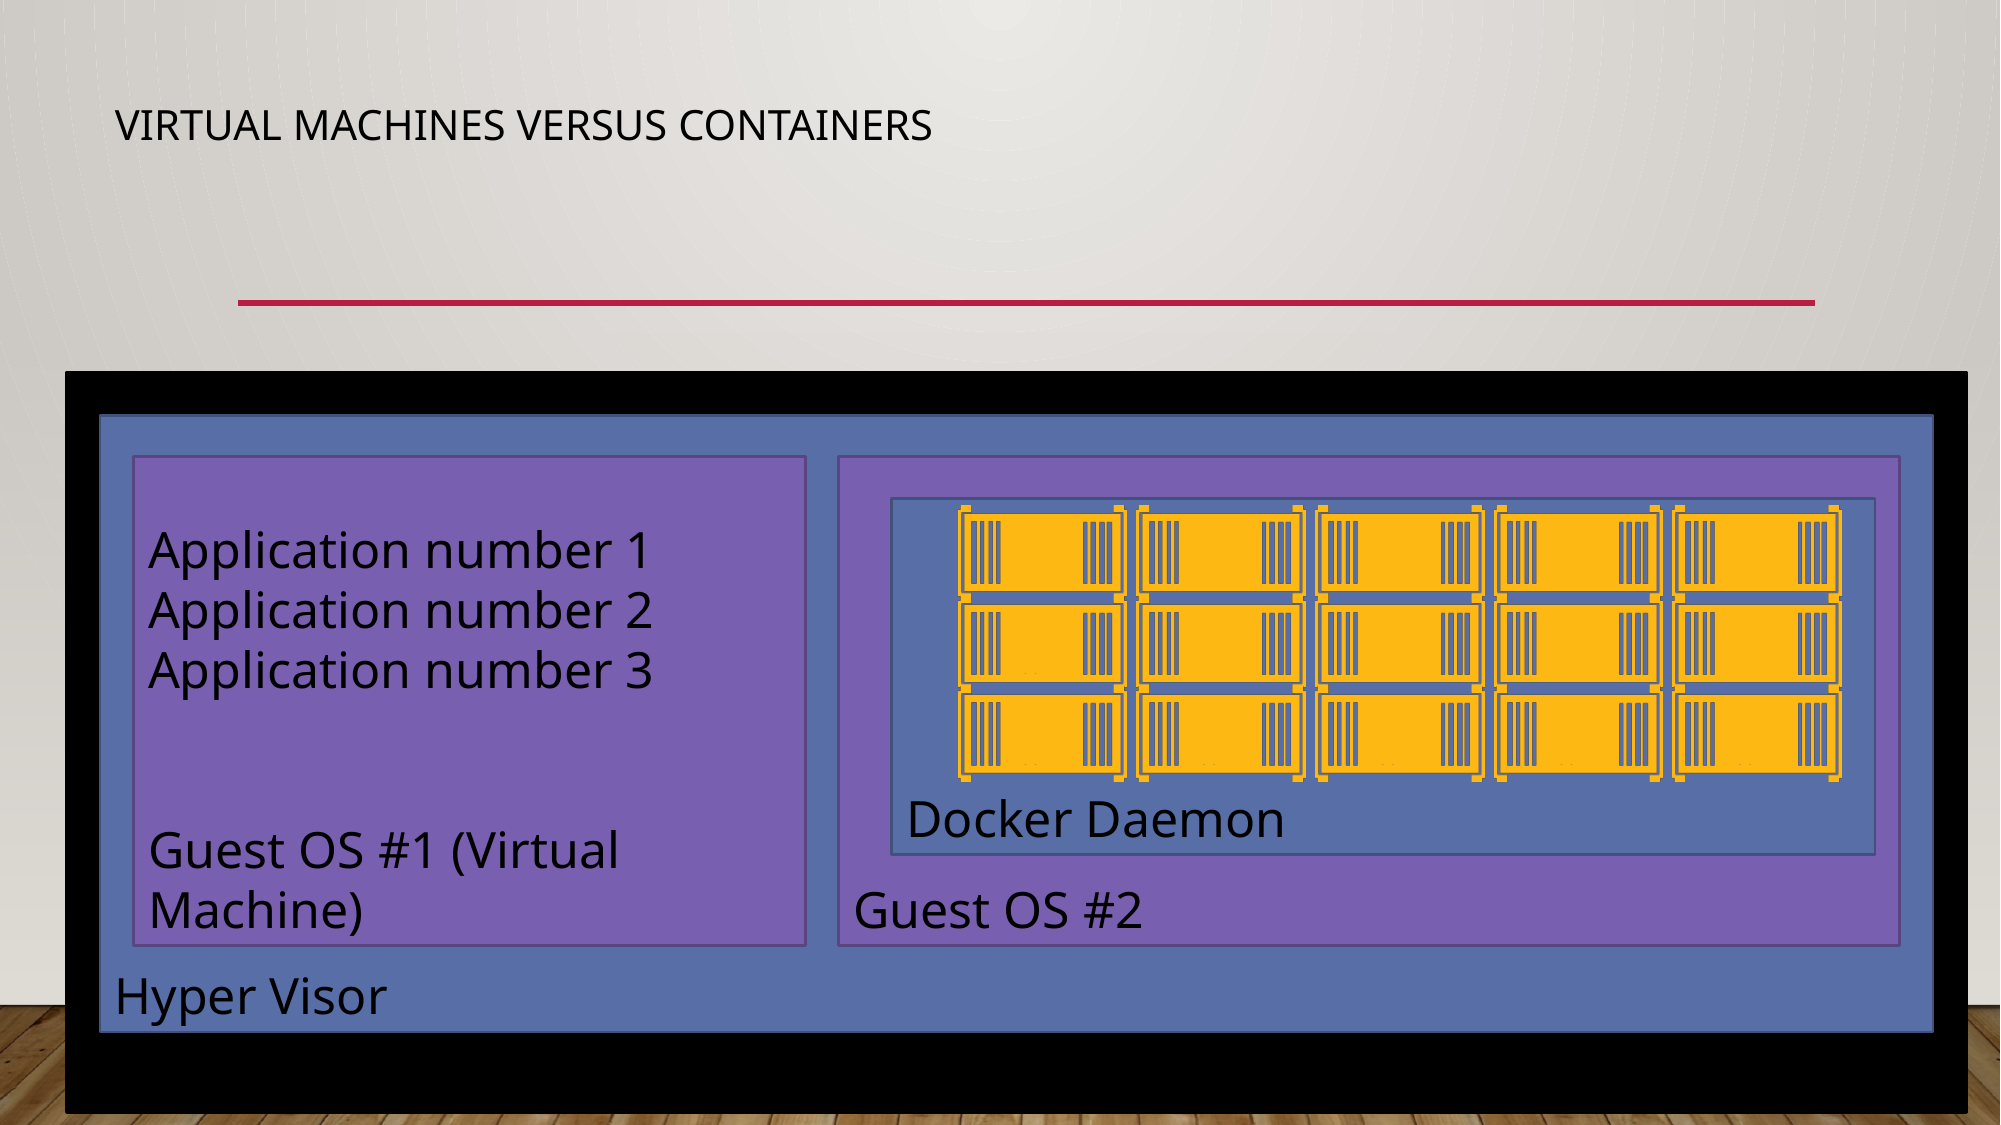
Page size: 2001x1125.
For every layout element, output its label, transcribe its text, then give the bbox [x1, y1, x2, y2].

text_box Application number 1 Application number 2 Application number 3 Guest OS #1 (Virtual Machine) [132, 455, 807, 947]
text_box Hyper Visor [99, 414, 1934, 1033]
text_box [1494, 686, 1664, 782]
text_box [1315, 595, 1485, 686]
text_box Guest OS #2 [837, 455, 1901, 947]
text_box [958, 686, 1128, 782]
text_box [958, 595, 1128, 686]
text_box Docker Daemon [890, 497, 1876, 856]
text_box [1494, 595, 1664, 686]
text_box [1136, 505, 1306, 595]
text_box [958, 505, 1128, 595]
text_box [1315, 686, 1485, 782]
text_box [1672, 595, 1842, 686]
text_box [1136, 595, 1306, 686]
picture [0, 1005, 2000, 1125]
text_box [1672, 686, 1842, 782]
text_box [1136, 686, 1306, 782]
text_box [1672, 505, 1842, 595]
list VIRTUAL MACHINES VERSUS CONTAINERS [100, 81, 1384, 215]
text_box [1315, 505, 1485, 595]
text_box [1494, 505, 1664, 595]
text_box Host OS - Hardware [65, 371, 1968, 1114]
